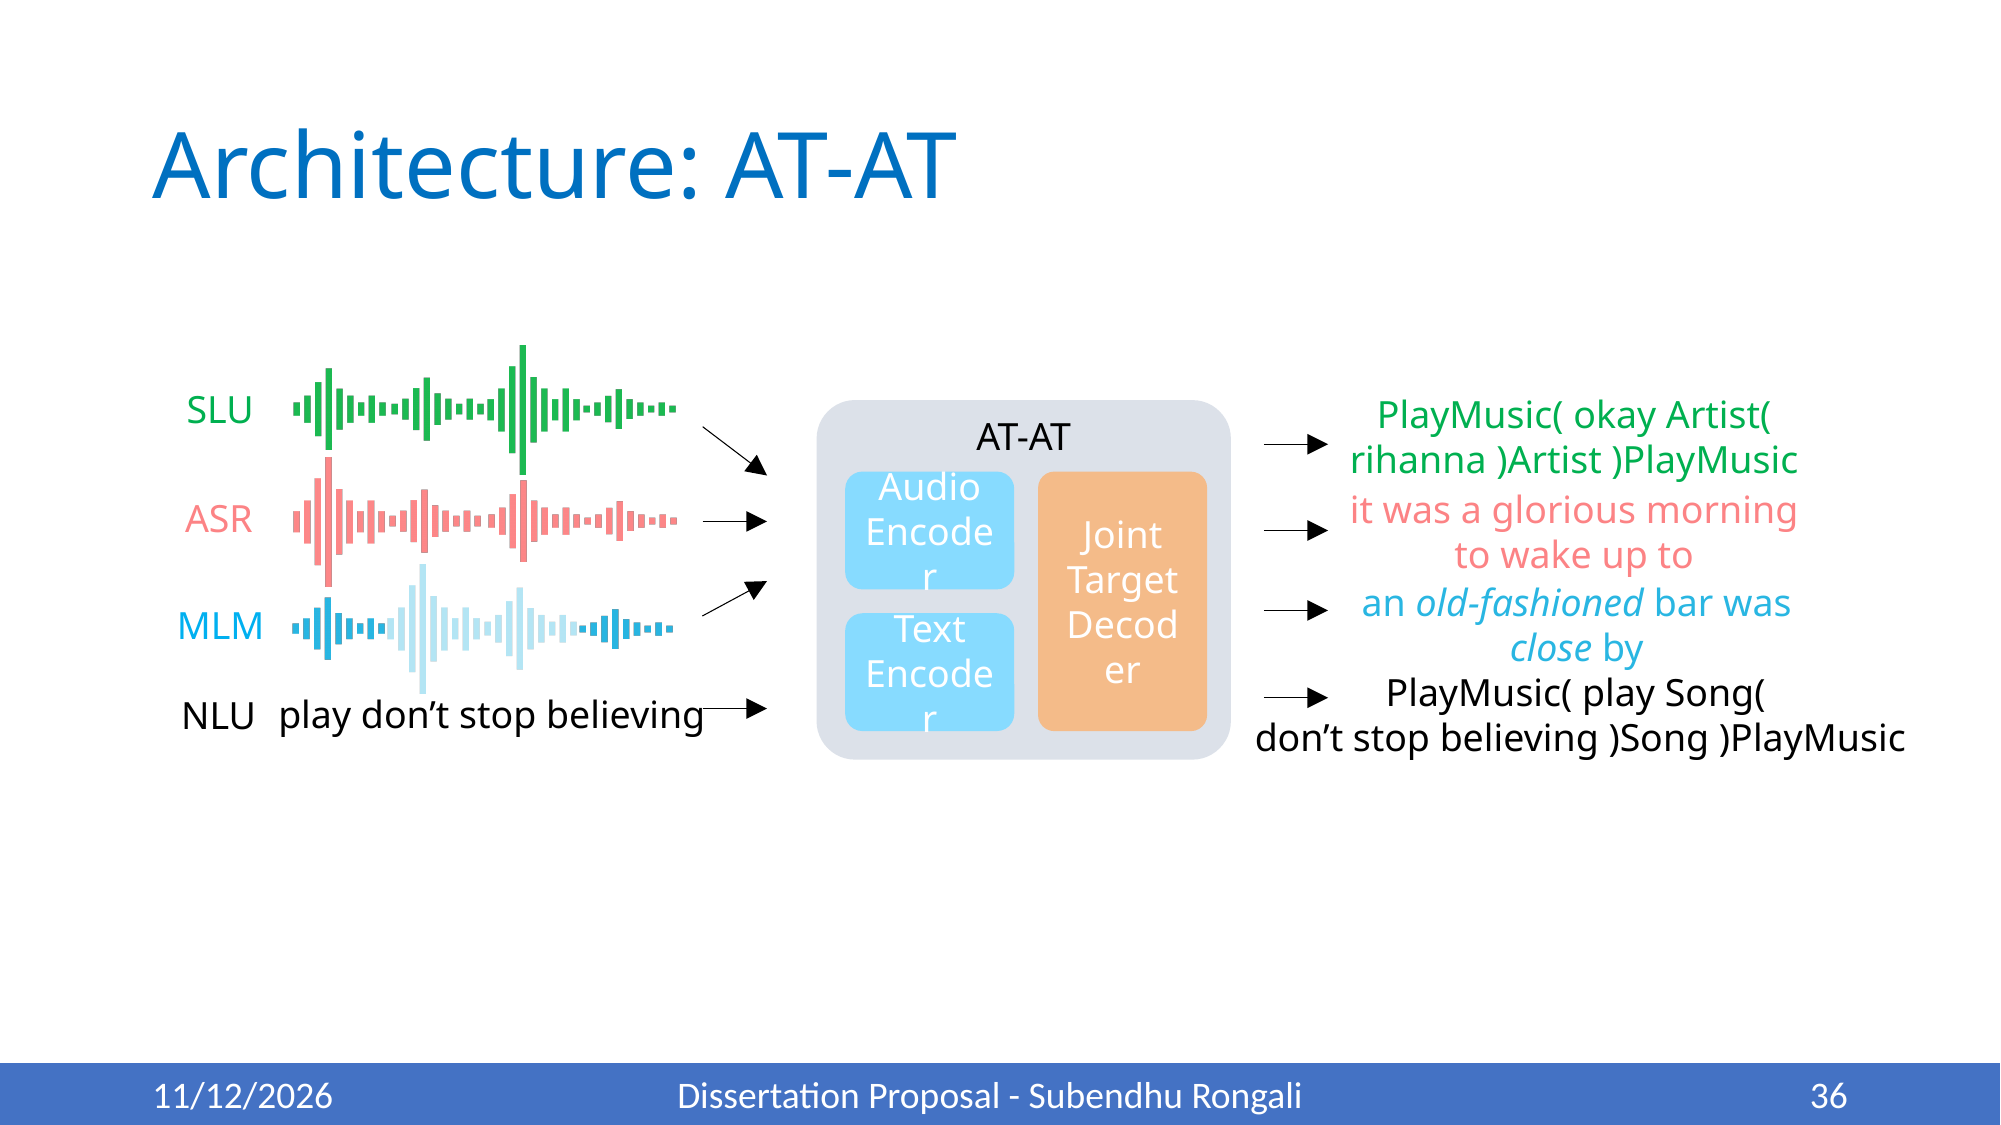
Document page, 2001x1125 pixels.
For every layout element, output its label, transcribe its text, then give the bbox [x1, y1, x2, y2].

text_box AT-AT [961, 405, 1086, 466]
text_box it was a glorious morning to wake up to [1335, 478, 1814, 584]
slide_number 36 [1412, 1063, 1863, 1123]
text_box MLM [162, 595, 280, 655]
text_box play don’t stop believing [263, 683, 721, 744]
text_box PlayMusic( okay Artist( rihanna )Artist )PlayMusic [1335, 384, 1814, 478]
text_box an old-fashioned bar was close by [1346, 571, 1807, 661]
footer Dissertation Proposal - Subendhu Rongali [662, 1063, 1338, 1123]
text_box [815, 399, 1232, 761]
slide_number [137, 1063, 588, 1123]
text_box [288, 298, 681, 410]
text_box Text Encoder [844, 612, 1016, 733]
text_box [288, 410, 682, 633]
text_box NLU [166, 684, 272, 745]
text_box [702, 581, 767, 616]
text_box ASR [170, 487, 268, 548]
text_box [287, 517, 678, 740]
text_box PlayMusic( play Song( don’t stop believing )Song )PlayMusic [1239, 661, 1922, 766]
text_box Joint Target Decoder [1036, 470, 1209, 733]
text_box Audio Encoder [844, 470, 1016, 591]
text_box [702, 426, 768, 476]
title Architecture: AT-AT [137, 59, 1863, 278]
text_box SLU [171, 378, 269, 438]
